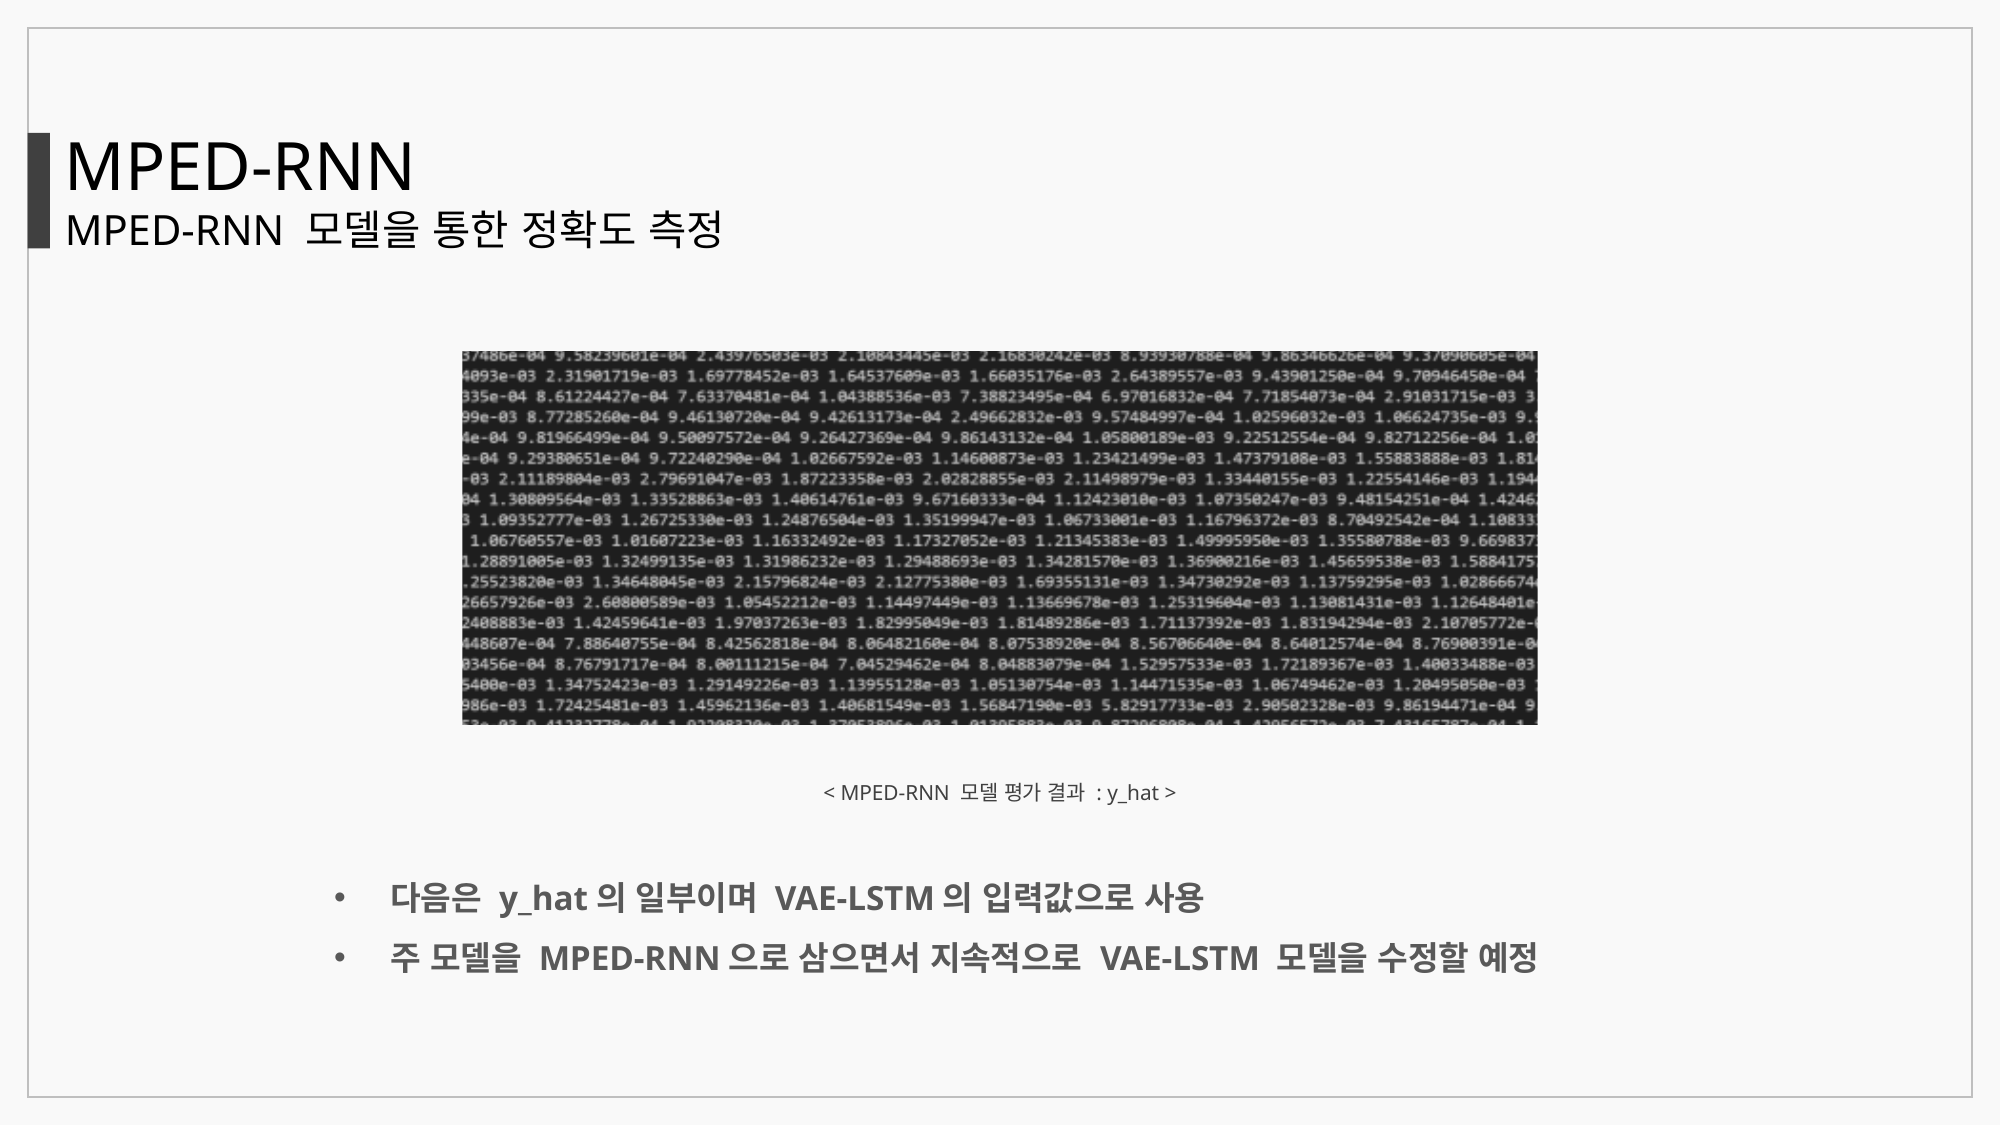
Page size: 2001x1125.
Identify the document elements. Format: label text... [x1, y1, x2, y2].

text_box [27, 27, 1973, 1098]
picture [462, 350, 1538, 725]
text_box < MPED-RNN 모델 평가 결과 : y_hat > [510, 771, 1490, 812]
text_box [27, 132, 50, 249]
text_box MPED-RNN MPED-RNN 모델을 통한 정확도 측정 [50, 116, 1045, 262]
text_box 다음은 y_hat의 일부이며 VAE-LSTM의 입력값으로 사용 주 모델을 MPED-RNN으로 삼으면서 지속적으로 VAE-LSTM 모델을 수정할 예정 [319, 850, 1681, 985]
